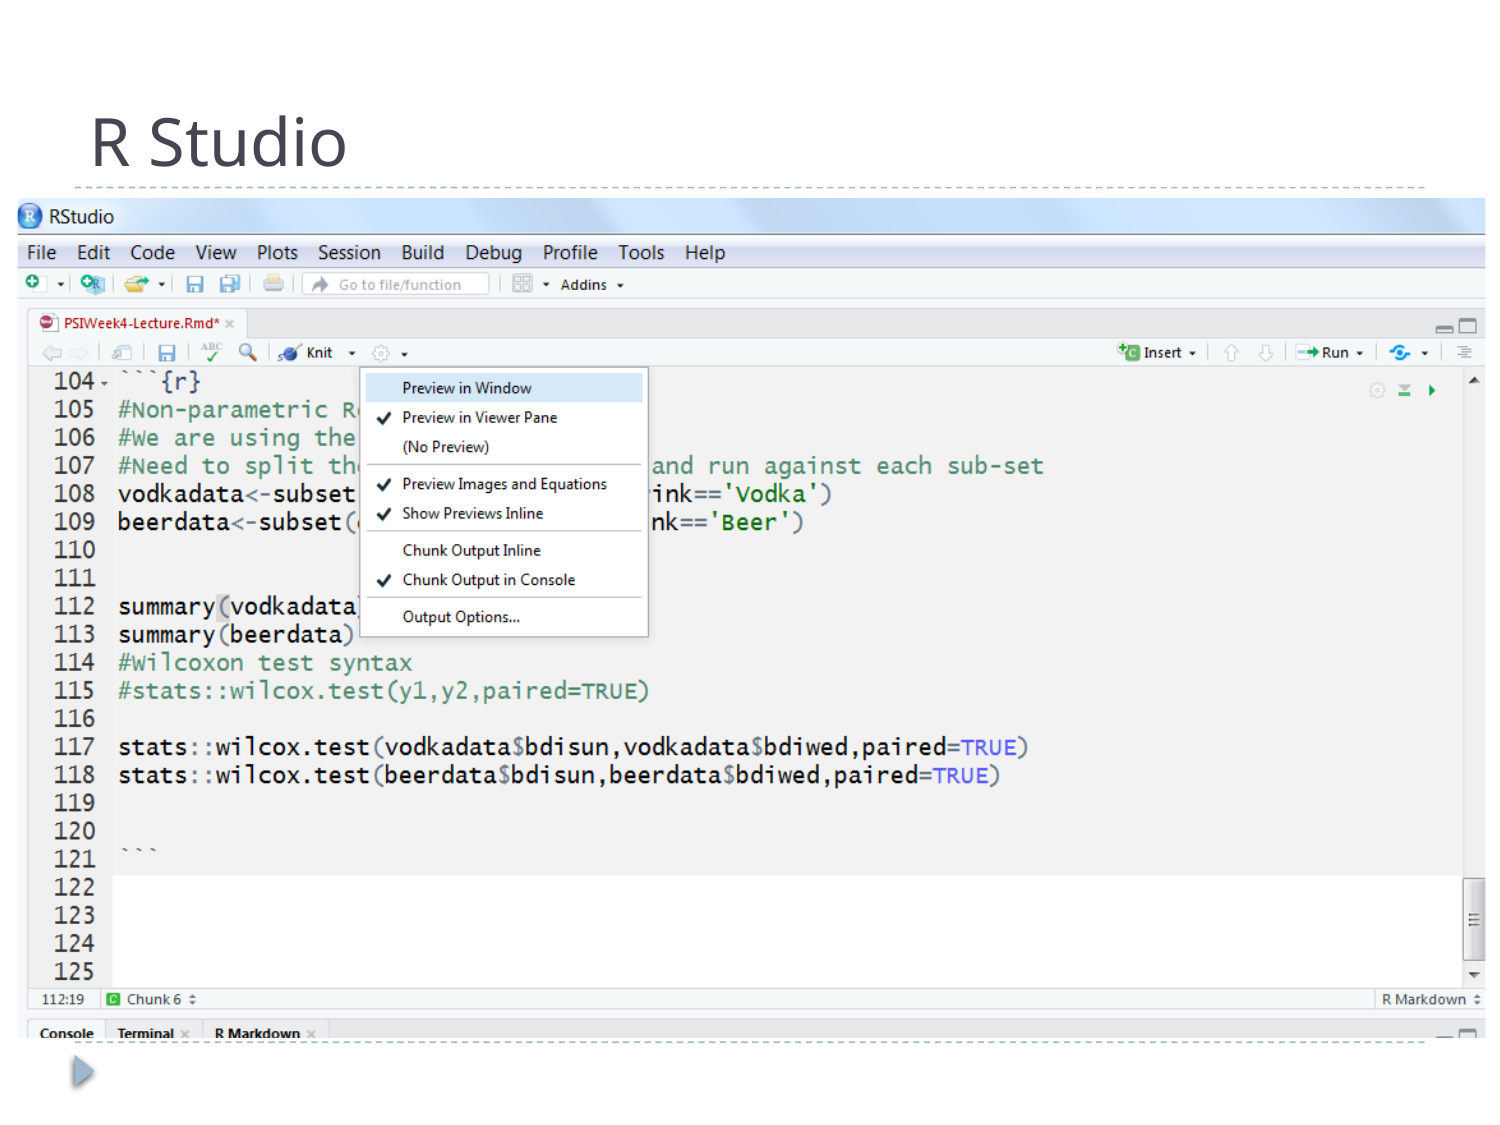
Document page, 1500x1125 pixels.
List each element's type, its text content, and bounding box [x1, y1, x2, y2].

title R Studio [75, 37, 1425, 188]
picture [17, 198, 1486, 1038]
